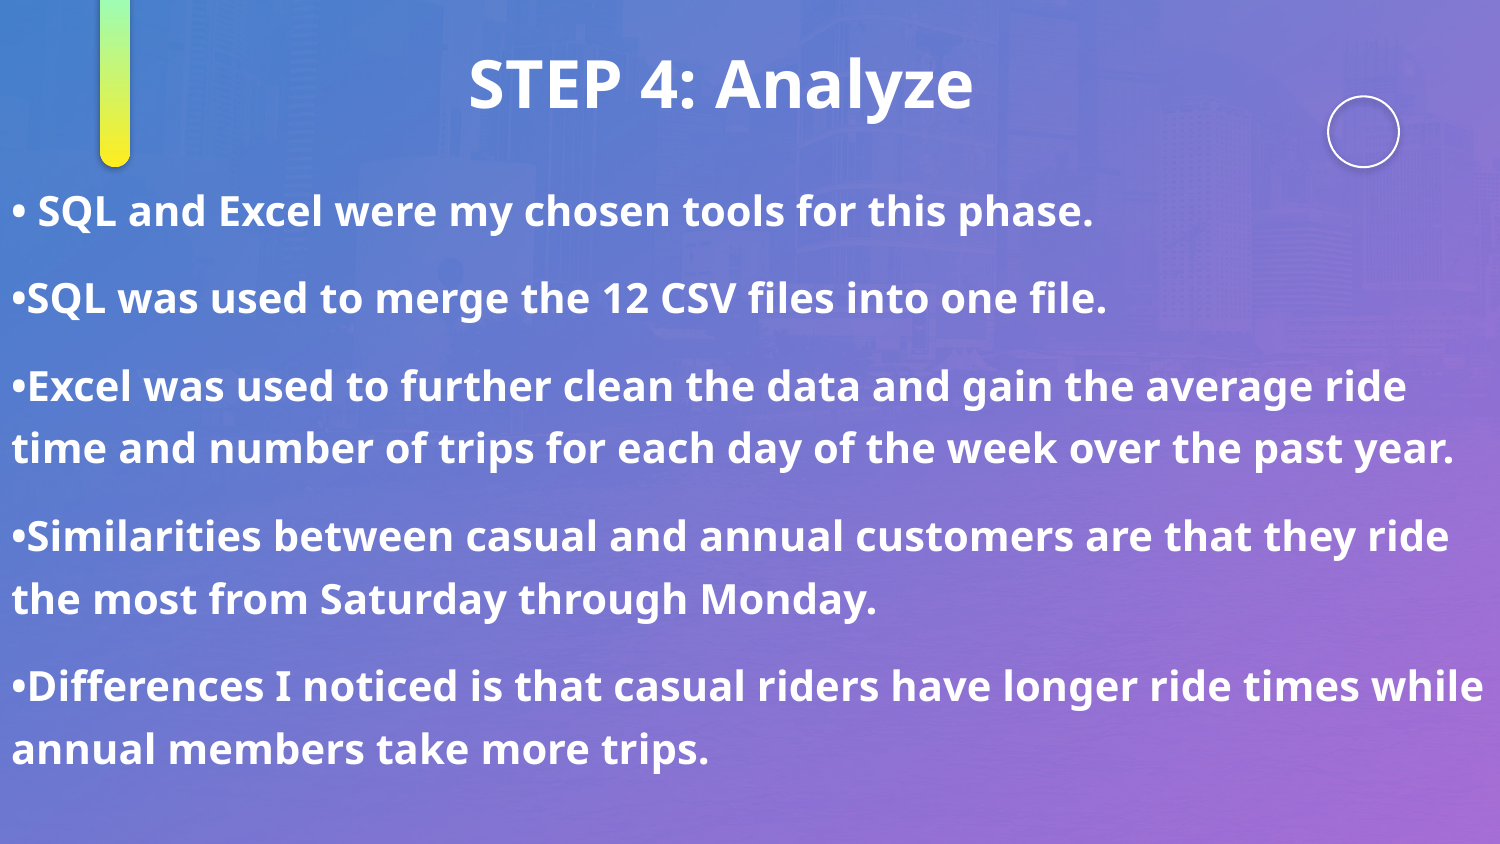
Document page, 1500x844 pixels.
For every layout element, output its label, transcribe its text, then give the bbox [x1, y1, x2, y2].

picture [0, 0, 1500, 844]
subtitle • SQL and Excel were my chosen tools for this phase. •SQL was used to merge the 12 CSV files into one file. •Excel was used to further clean the data and gain the average ride time and number of trips for each day of the week over the past year. •Similarities between casual and annual customers are that they ride the most from Saturday through Monday. •Differences I noticed is that casual riders have longer ride times while annual members take more trips. [10, 171, 1500, 844]
title STEP 4: Analyze [177, 40, 1267, 122]
